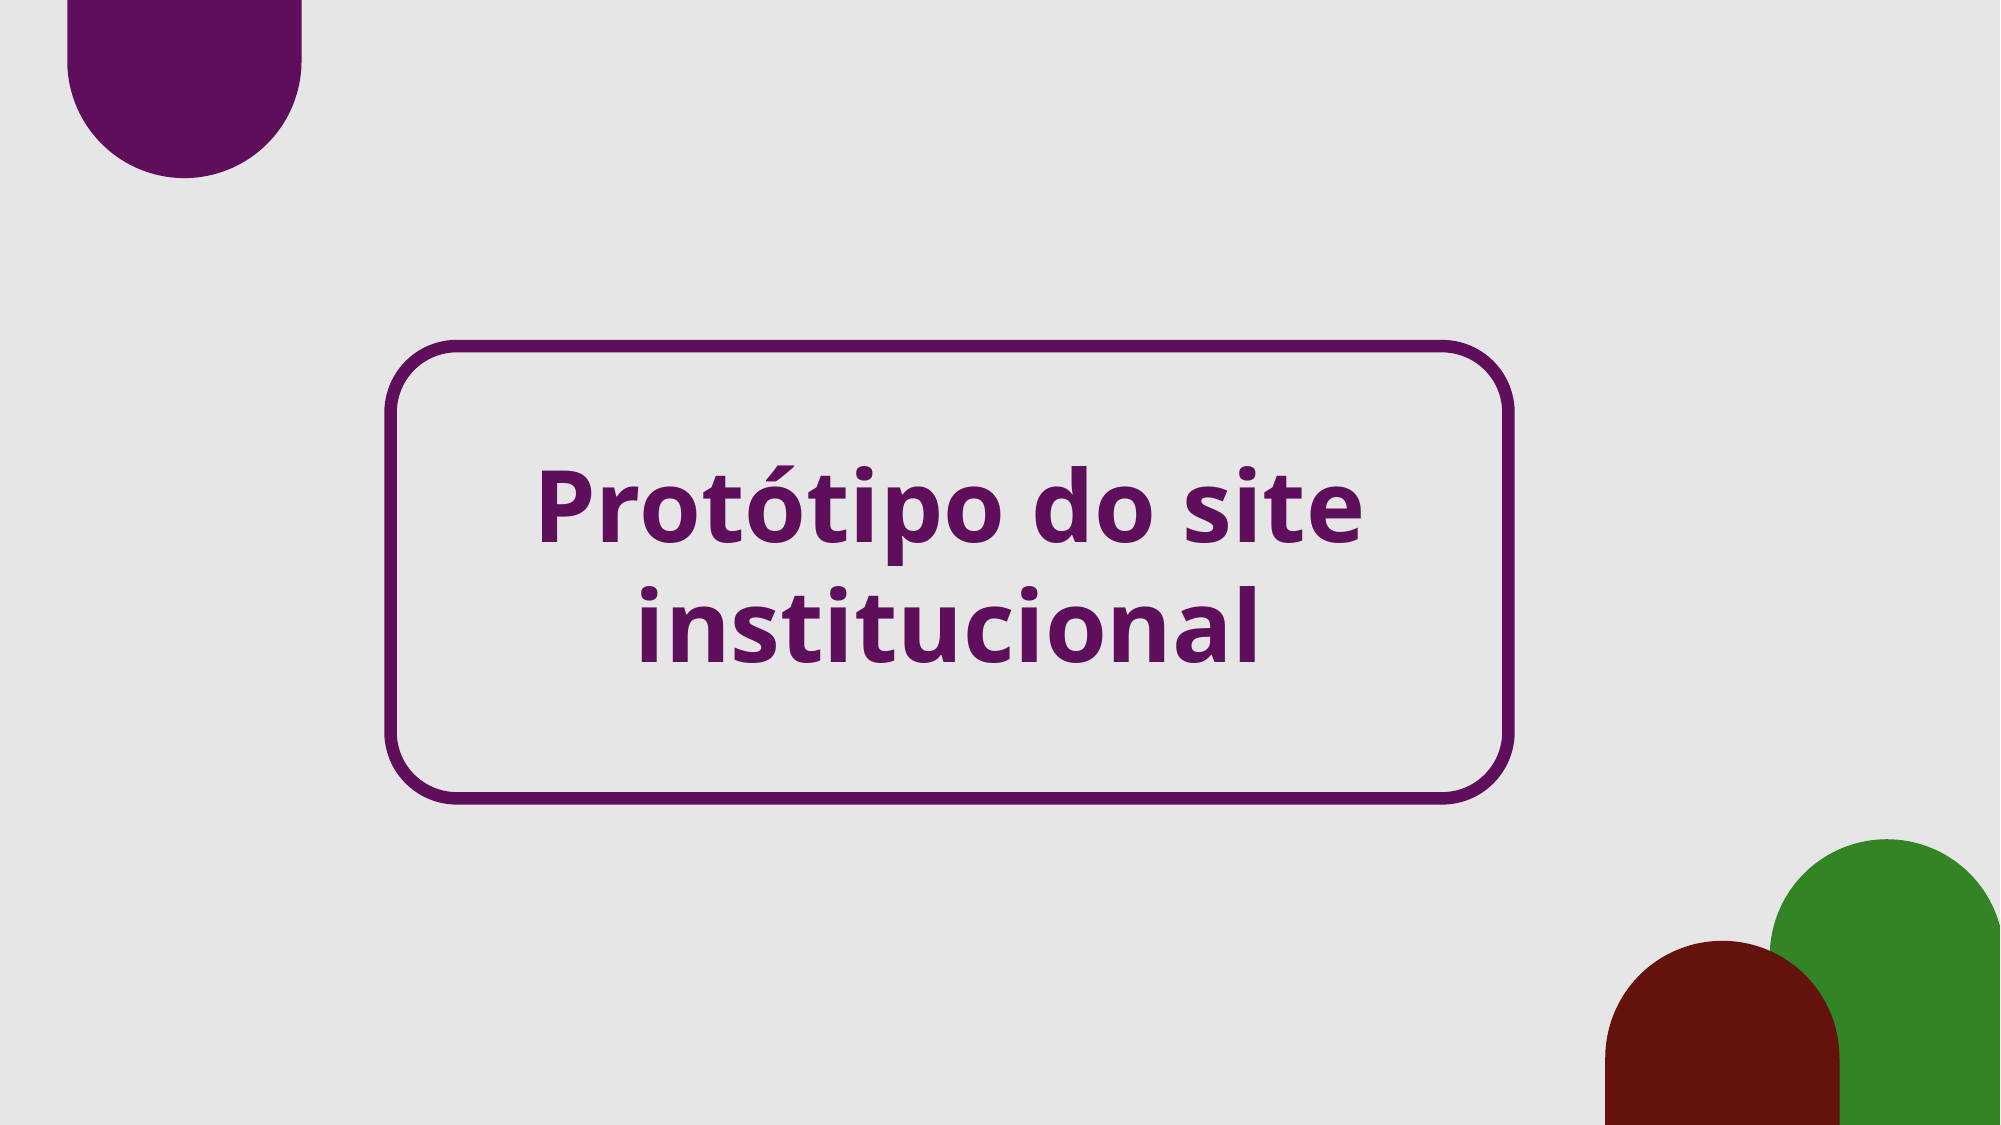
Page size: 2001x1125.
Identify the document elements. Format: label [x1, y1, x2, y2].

text_box [1769, 839, 2000, 1125]
text_box [389, 345, 1510, 800]
text_box [66, 0, 303, 180]
text_box [1604, 939, 1769, 1125]
